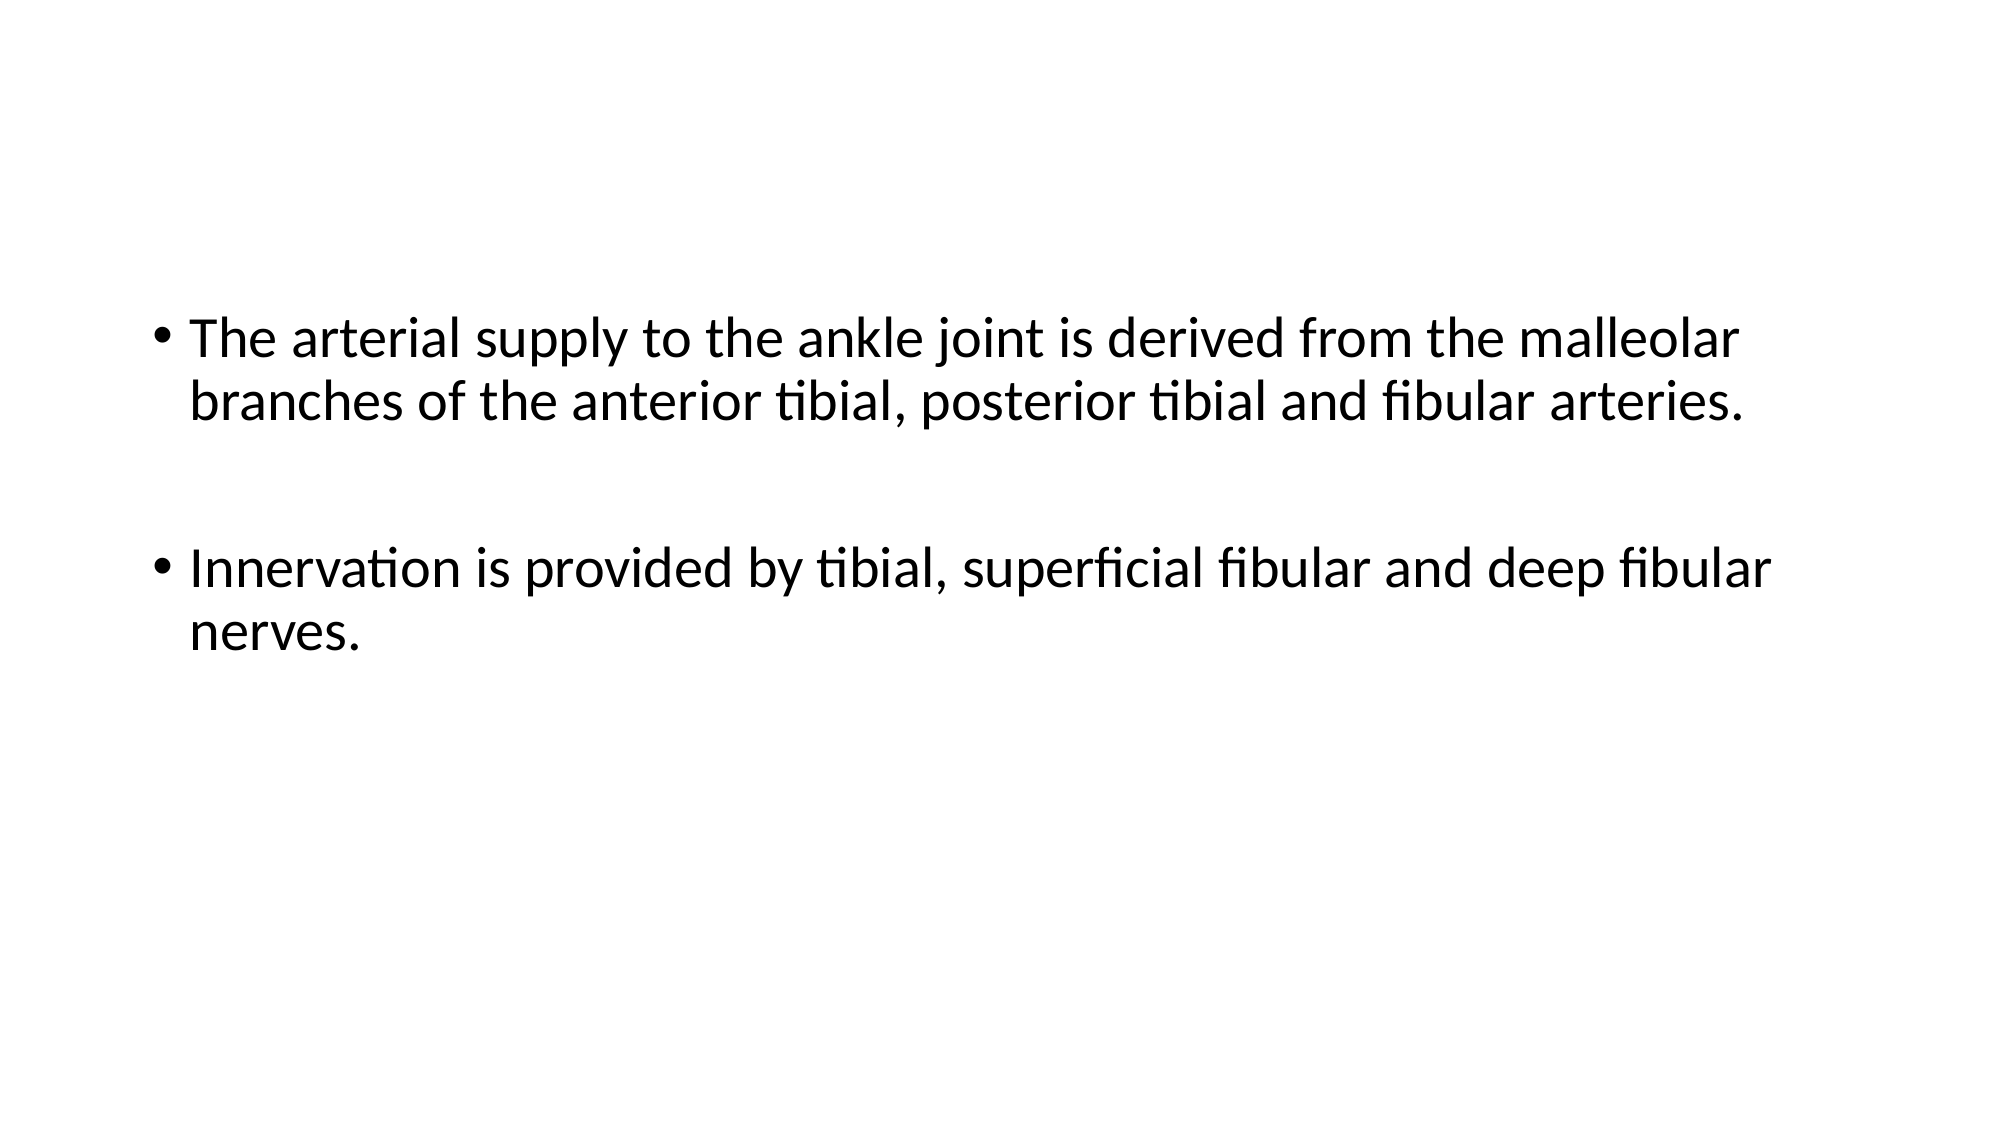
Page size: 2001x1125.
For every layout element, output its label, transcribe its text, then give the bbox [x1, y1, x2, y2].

list The arterial supply to the ankle joint is derived from the malleolar branches of the anterior tibial, posterior tibial and fibular arteries. Innervation is provided by tibial, superficial fibular and deep fibular nerves. [137, 299, 1863, 1014]
